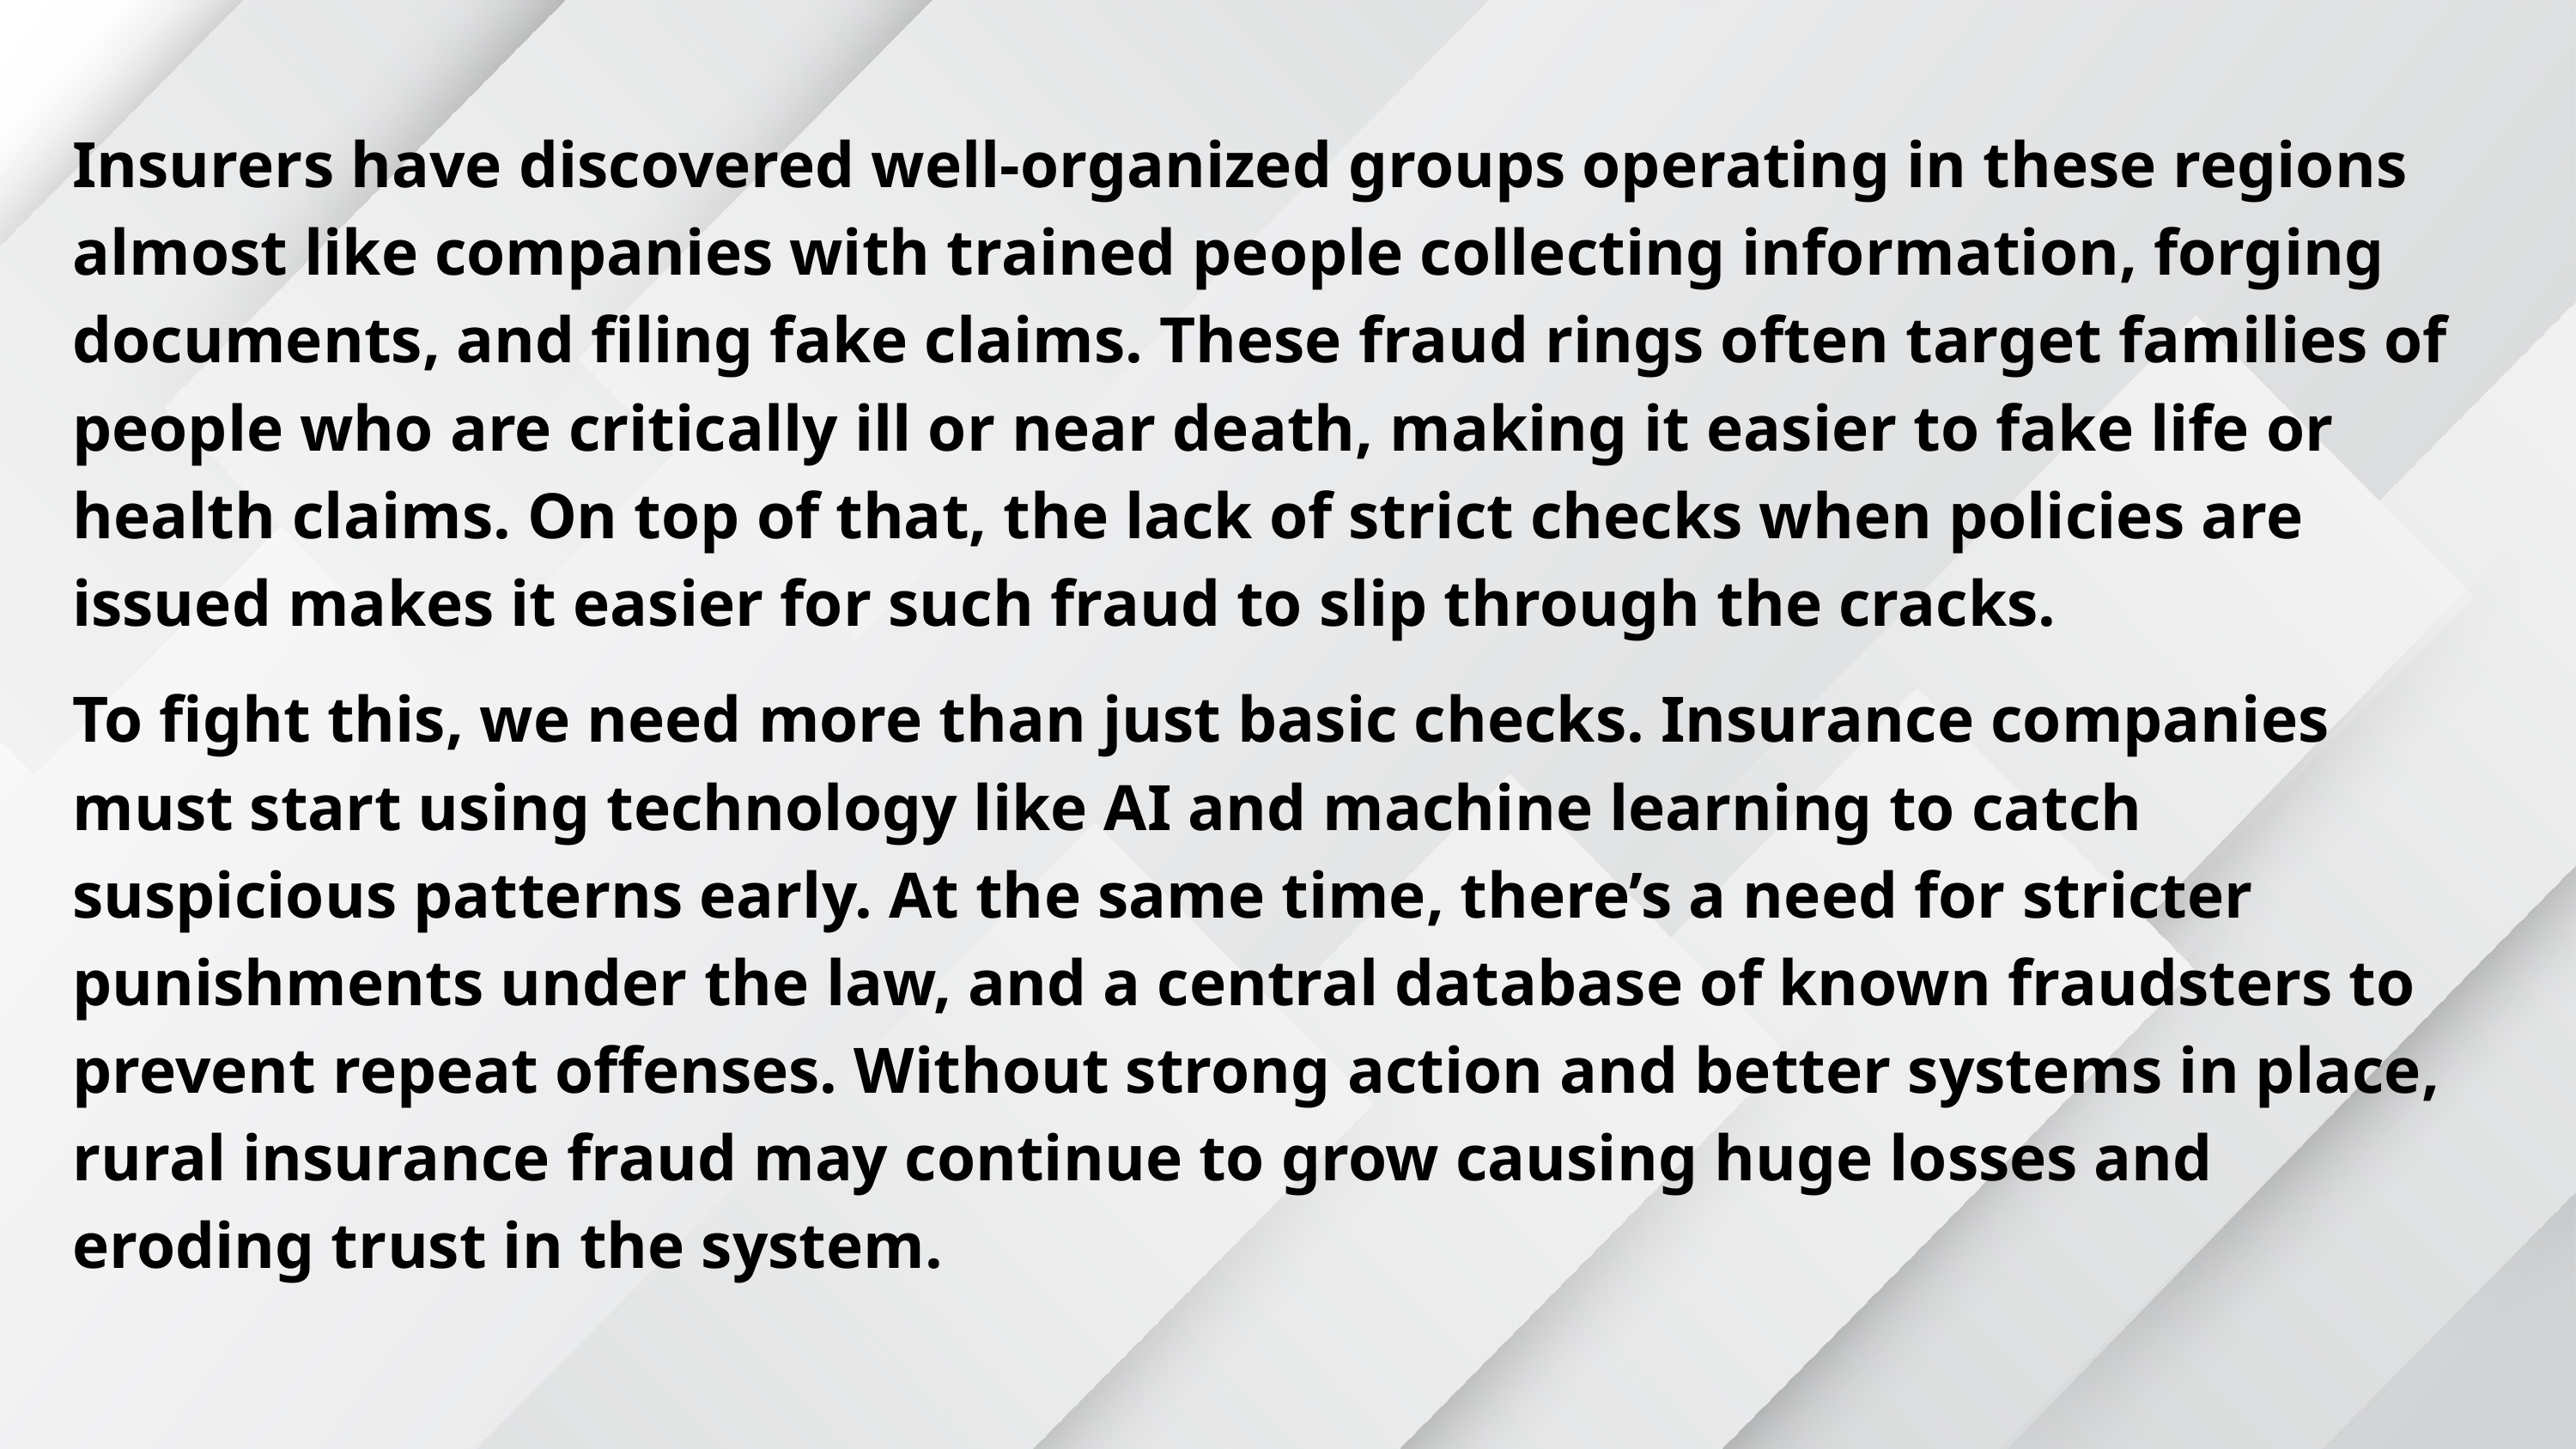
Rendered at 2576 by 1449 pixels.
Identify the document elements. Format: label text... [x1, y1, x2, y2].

text_box Insurers have discovered well-organized groups operating in these regions almost like companies with trained people collecting information, forging documents, and filing fake claims. These fraud rings often target families of people who are critically ill or near death, making it easier to fake life or health claims. On top of that, the lack of strict checks when policies are issued makes it easier for such fraud to slip through the cracks. [72, 112, 2504, 726]
text_box [0, 0, 2576, 1449]
text_box To fight this, we need more than just basic checks. Insurance companies must start using technology like AI and machine learning to catch suspicious patterns early. At the same time, there’s a need for stricter punishments under the law, and a central database of known fraudsters to prevent repeat offenses. Without strong action and better systems in place, rural insurance fraud may continue to grow causing huge losses and eroding trust in the system. [72, 667, 2471, 1369]
